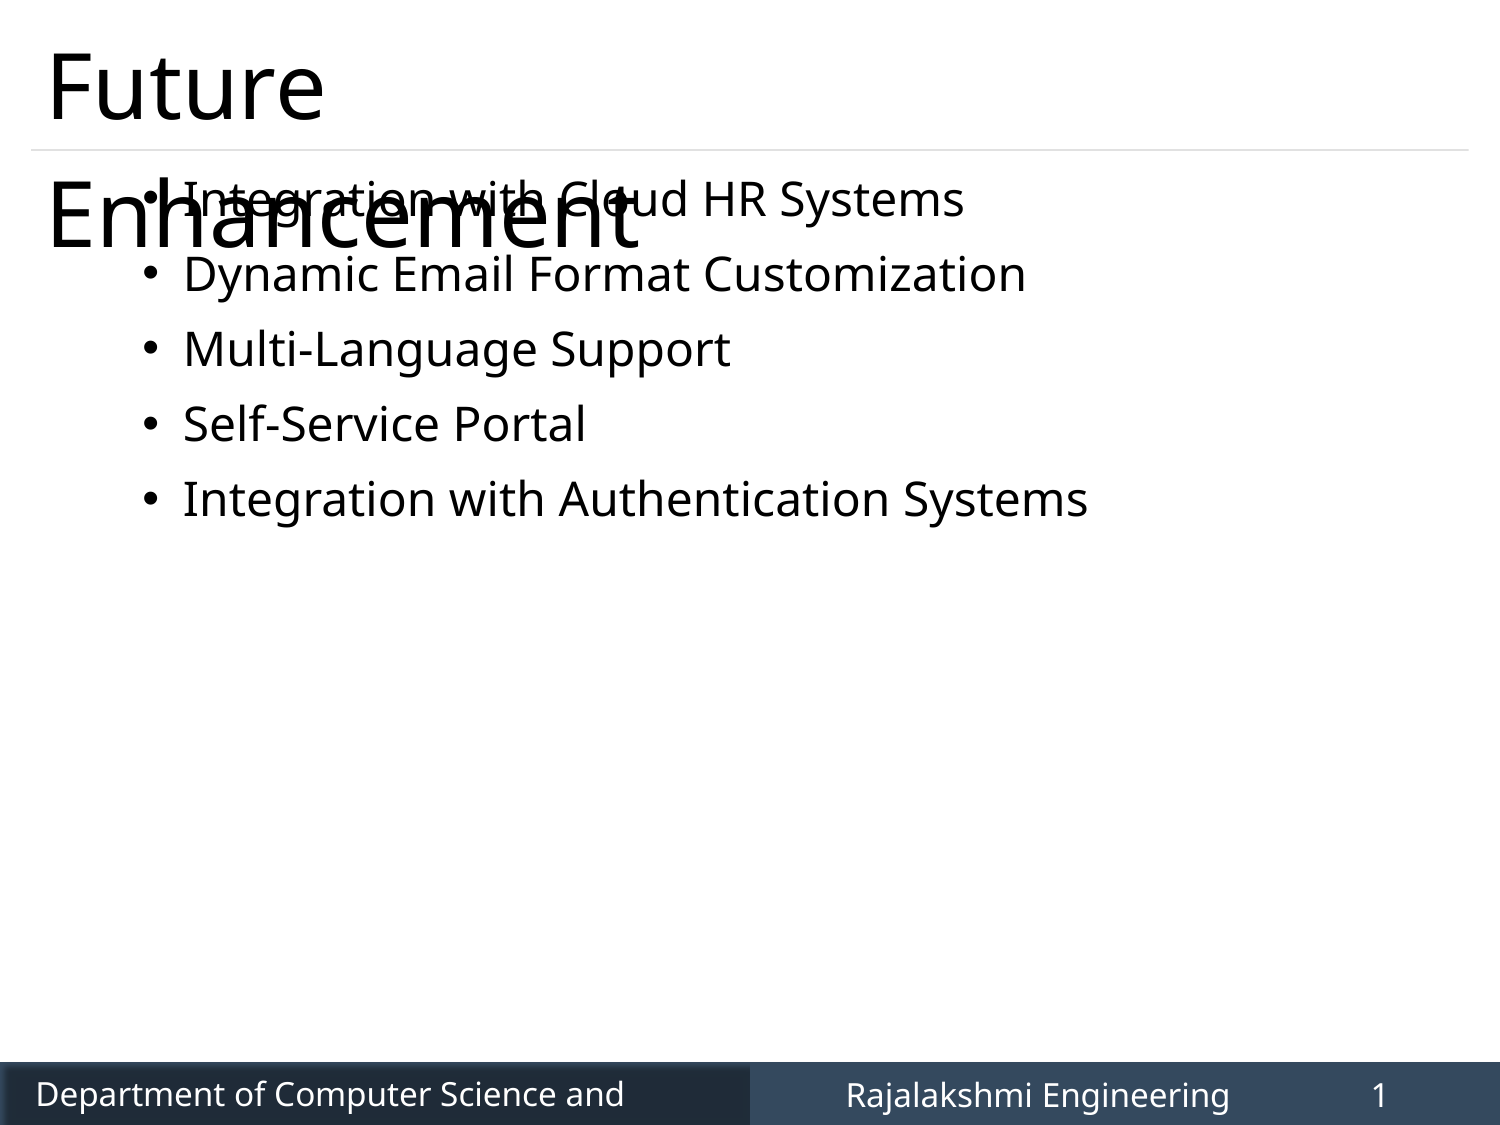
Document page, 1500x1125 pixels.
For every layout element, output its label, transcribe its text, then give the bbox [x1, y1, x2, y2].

text_box [0, 1058, 1500, 1125]
text_box 15 [1370, 1067, 1405, 1125]
text_box Department of Computer Science and Engineering [35, 1066, 728, 1125]
text_box [749, 1062, 1500, 1125]
text_box Rajalakshmi Engineering College [845, 1067, 1298, 1125]
text_box [20, 6, 1480, 1048]
text_box Integration with Cloud HR Systems Dynamic Email Format Customization Multi-Language Support Self-Service Portal Integration with Authentication Systems [101, 150, 1329, 527]
text_box Future Enhancement [45, 9, 841, 266]
